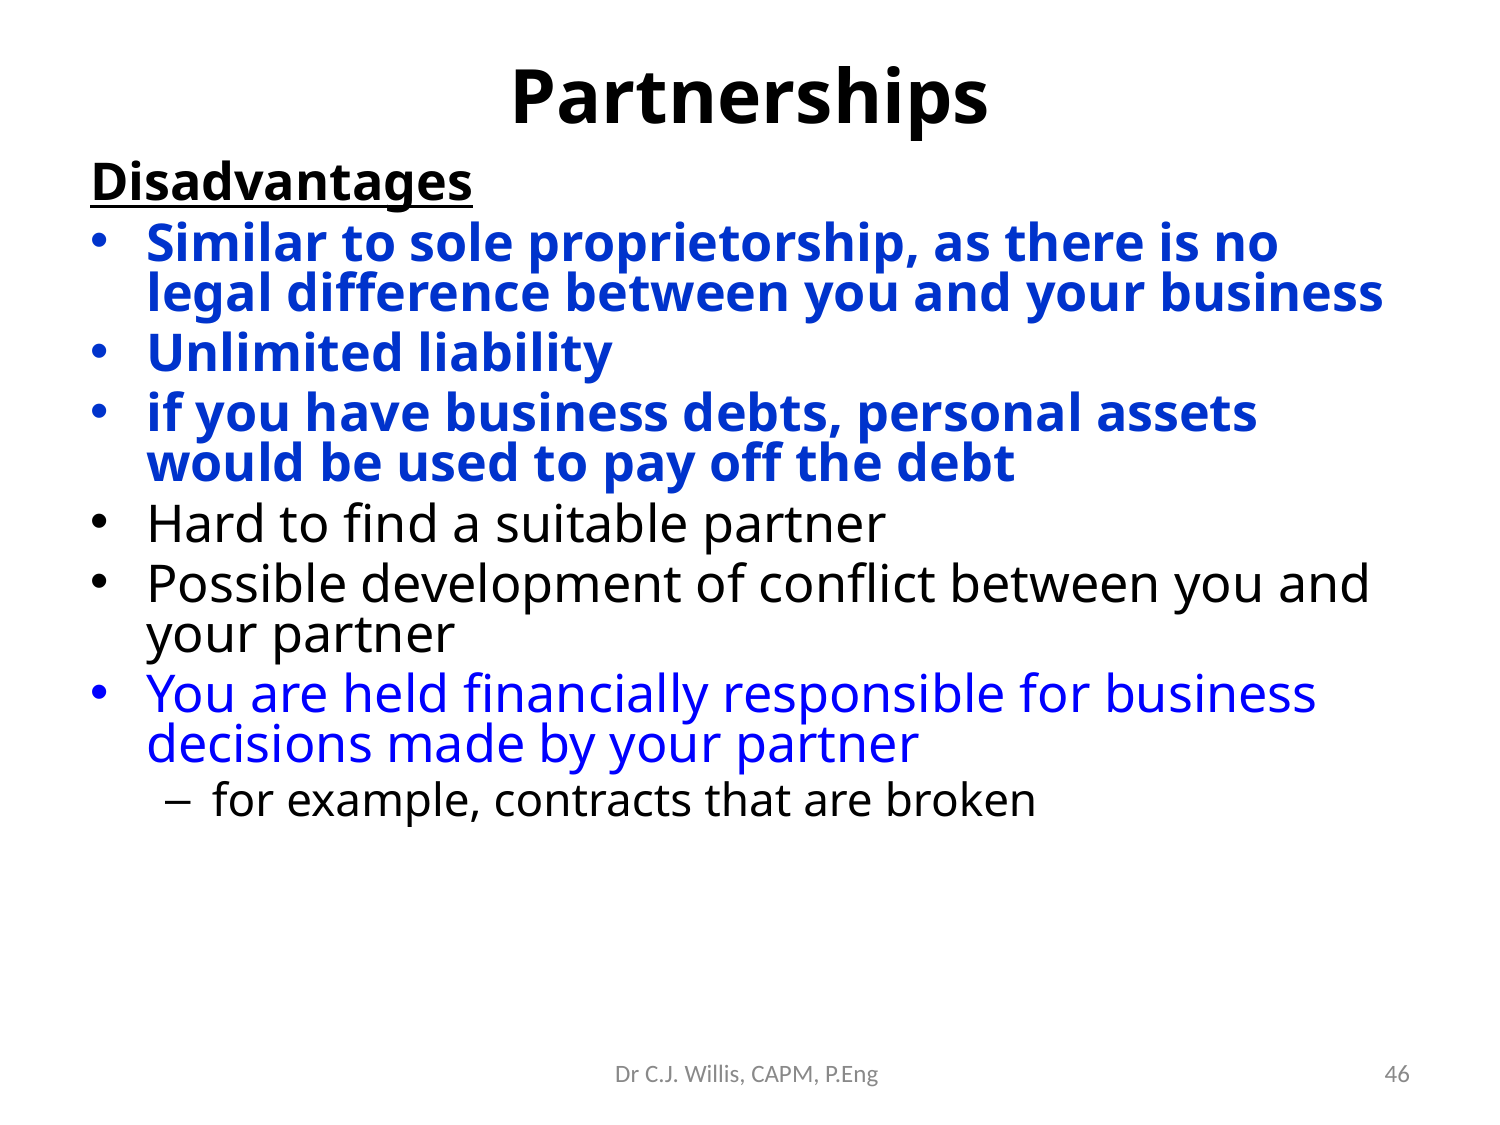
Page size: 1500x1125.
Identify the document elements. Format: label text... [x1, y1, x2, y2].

title Partnerships [75, 0, 1425, 153]
text_box Dr C.J. Willis, CAPM, P.Eng [512, 1042, 988, 1103]
text_box ‹#› [1074, 1042, 1425, 1103]
list Disadvantages Similar to sole proprietorship, as there is no legal difference between you and your business Unlimited liability if you have business debts, personal assets would be used to pay off the debt Hard to find a suitable partner Possible development of conflict between you and your partner You are held financially responsible for business decisions made by your partner for example, contracts that are broken [75, 153, 1425, 896]
